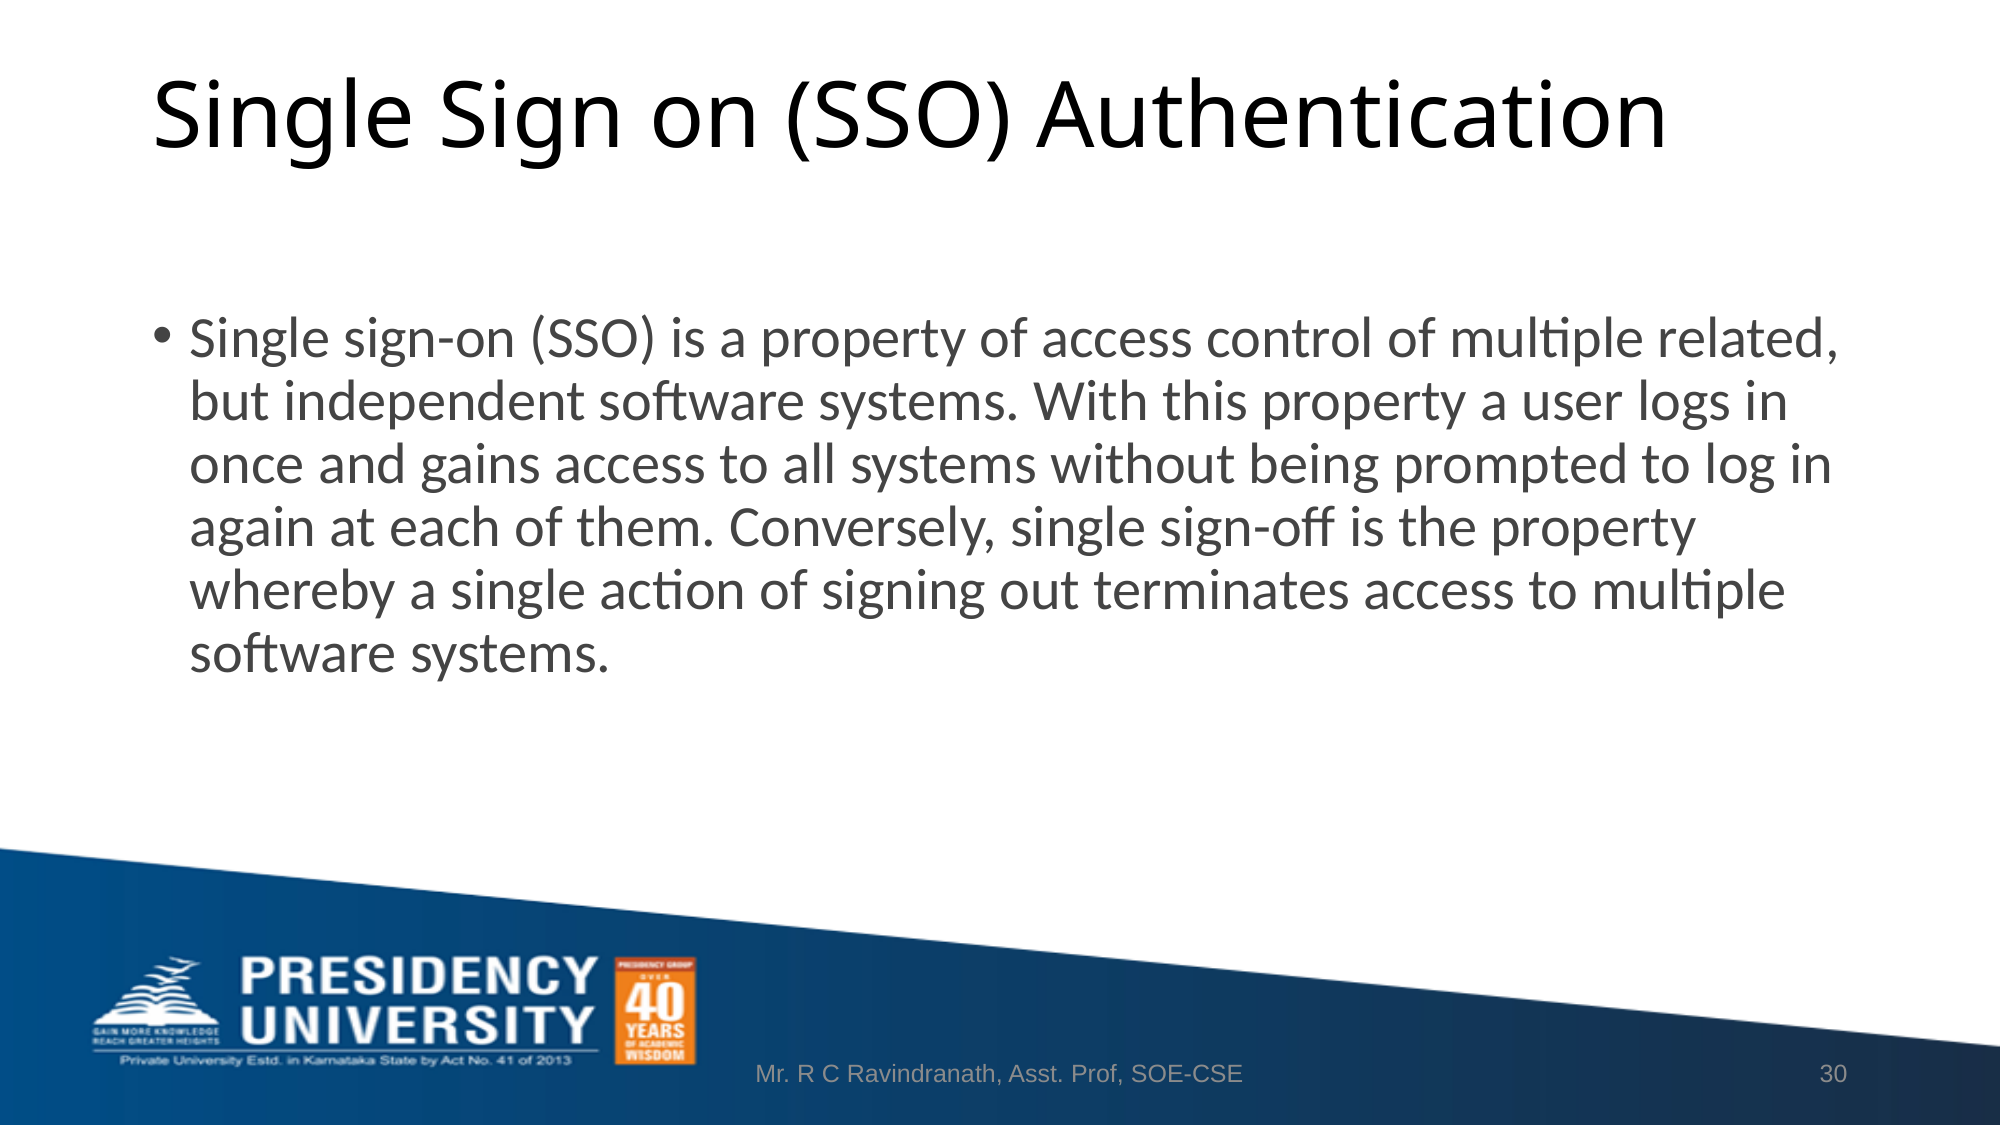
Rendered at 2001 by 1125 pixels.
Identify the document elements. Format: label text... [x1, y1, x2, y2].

footer Mr. R C Ravindranath, Asst. Prof, SOE-CSE [662, 1042, 1338, 1103]
list Single sign-on (SSO) is a property of access control of multiple related, but independent software systems. With this property a user logs in once and gains access to all systems without being prompted to log in again at each of them. Conversely, single sign-off is the property whereby a single action of signing out terminates access to multiple software systems. [137, 299, 1863, 1014]
title Single Sign on (SSO) Authentication [137, 59, 1863, 175]
slide_number 30 [1412, 1042, 1863, 1103]
picture [0, 845, 2000, 1125]
